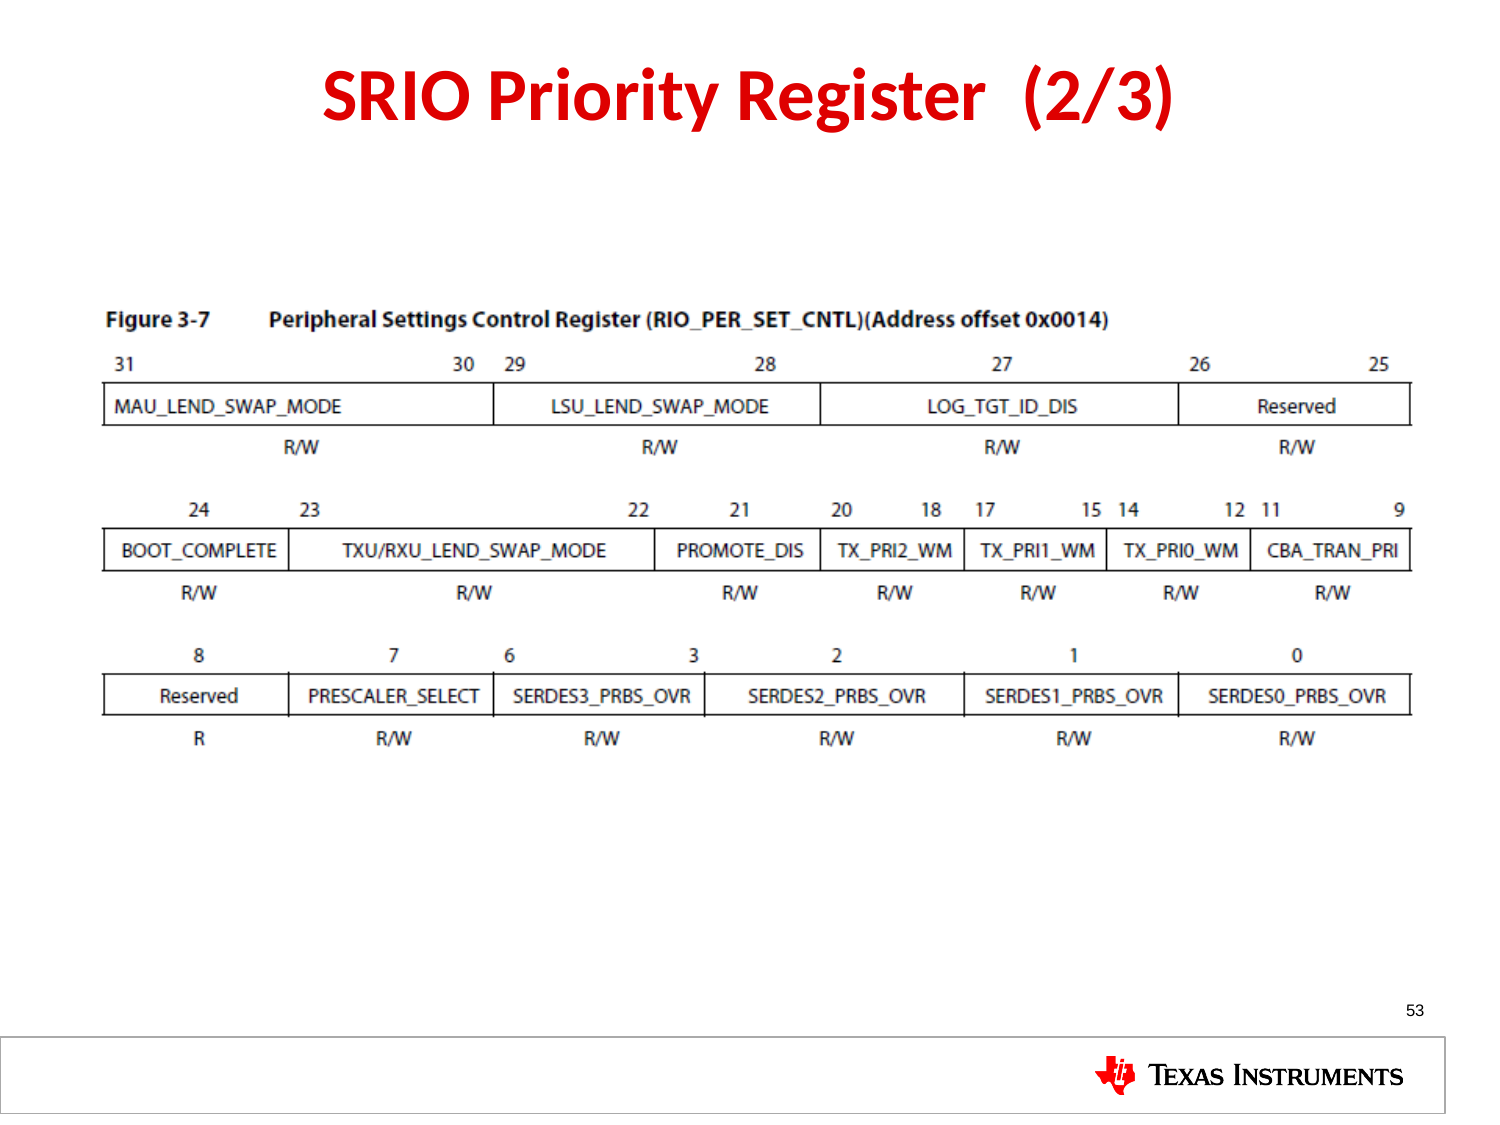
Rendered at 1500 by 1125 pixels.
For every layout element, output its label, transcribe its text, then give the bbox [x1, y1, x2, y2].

slide_number 53 [1089, 992, 1440, 1027]
picture [1095, 1056, 1403, 1095]
title SRIO Priority Register (2/3) [74, 44, 1426, 151]
picture [92, 304, 1426, 765]
